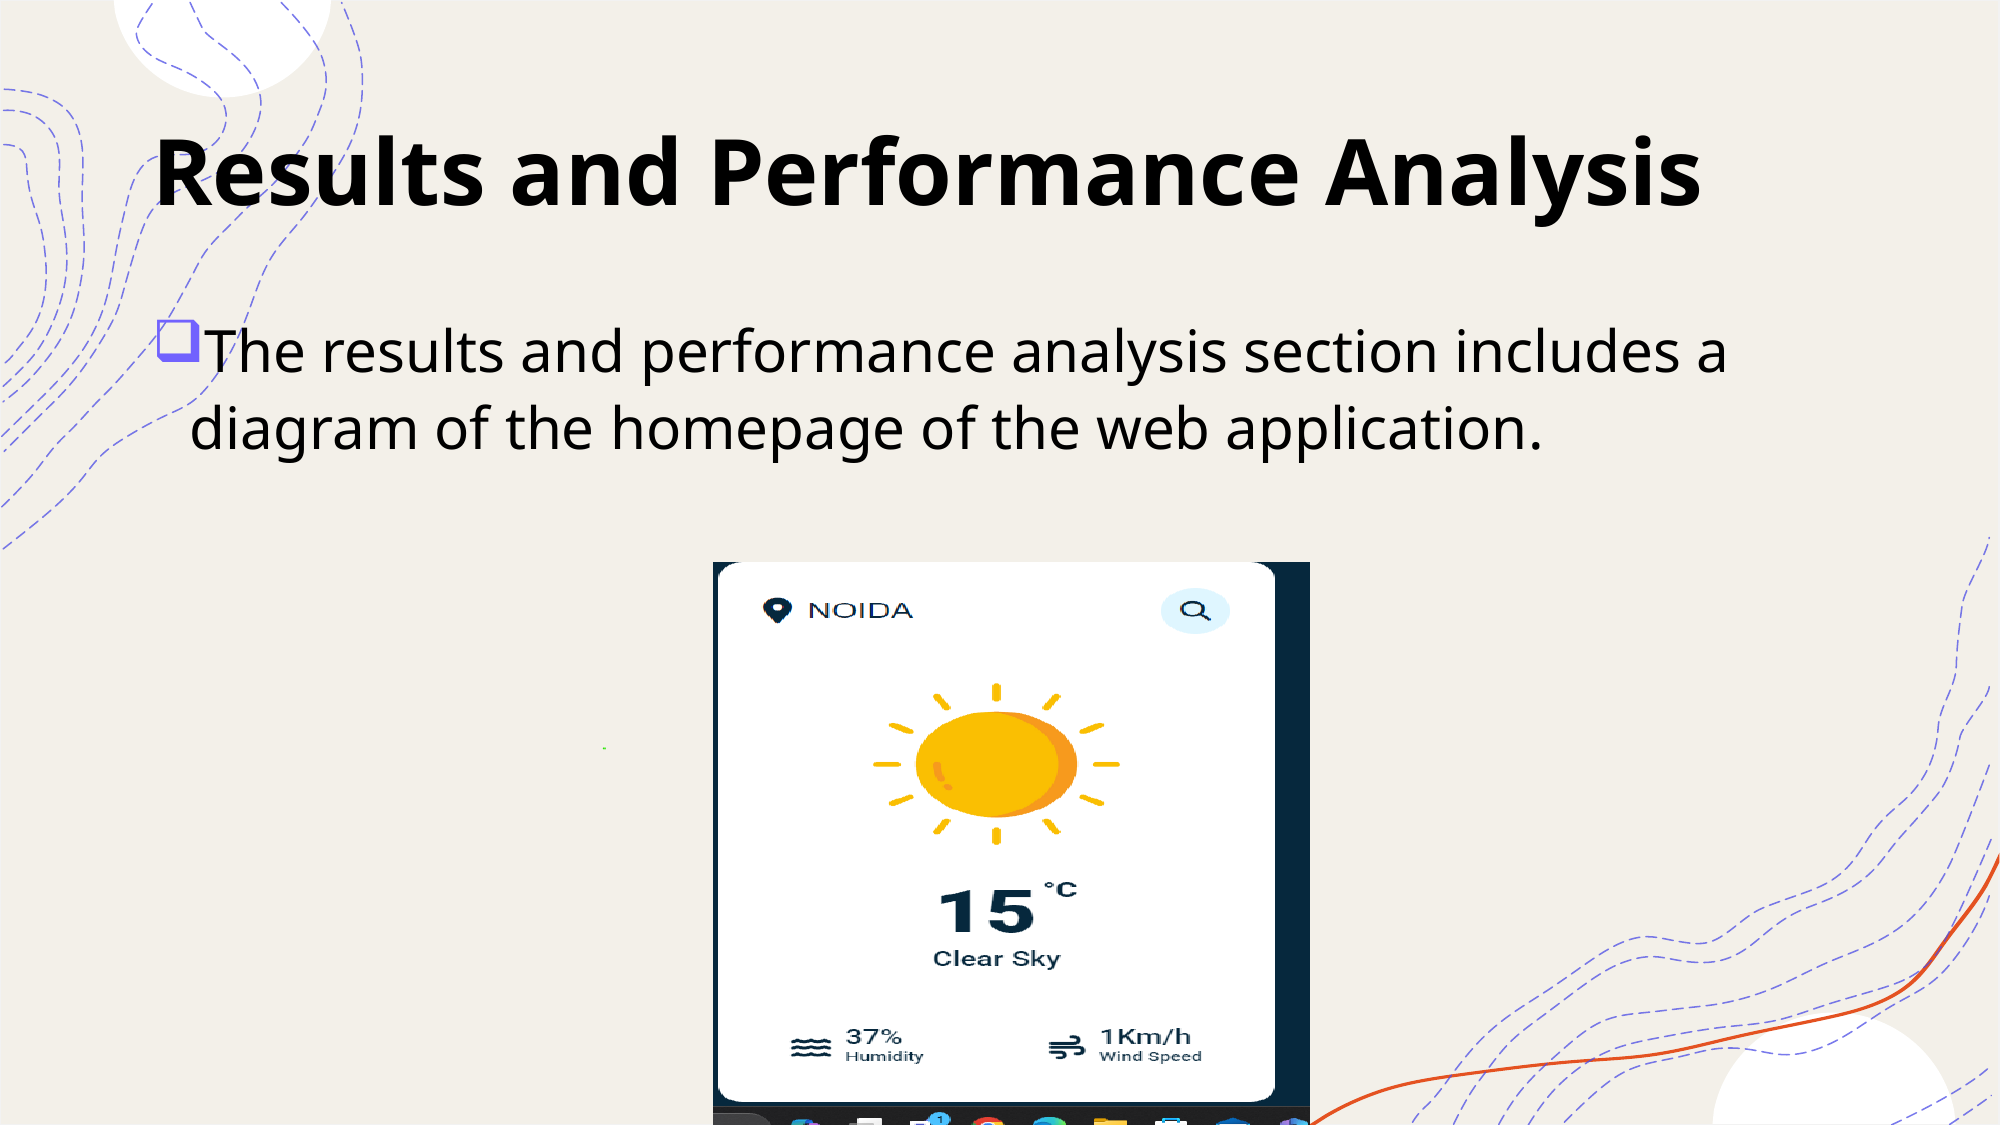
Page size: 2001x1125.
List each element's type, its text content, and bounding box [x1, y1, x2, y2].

picture [602, 562, 1310, 1125]
title Results and Performance Analysis [137, 59, 1863, 278]
list The results and performance analysis section includes a diagram of the homepage of the web application. [137, 299, 1863, 1014]
